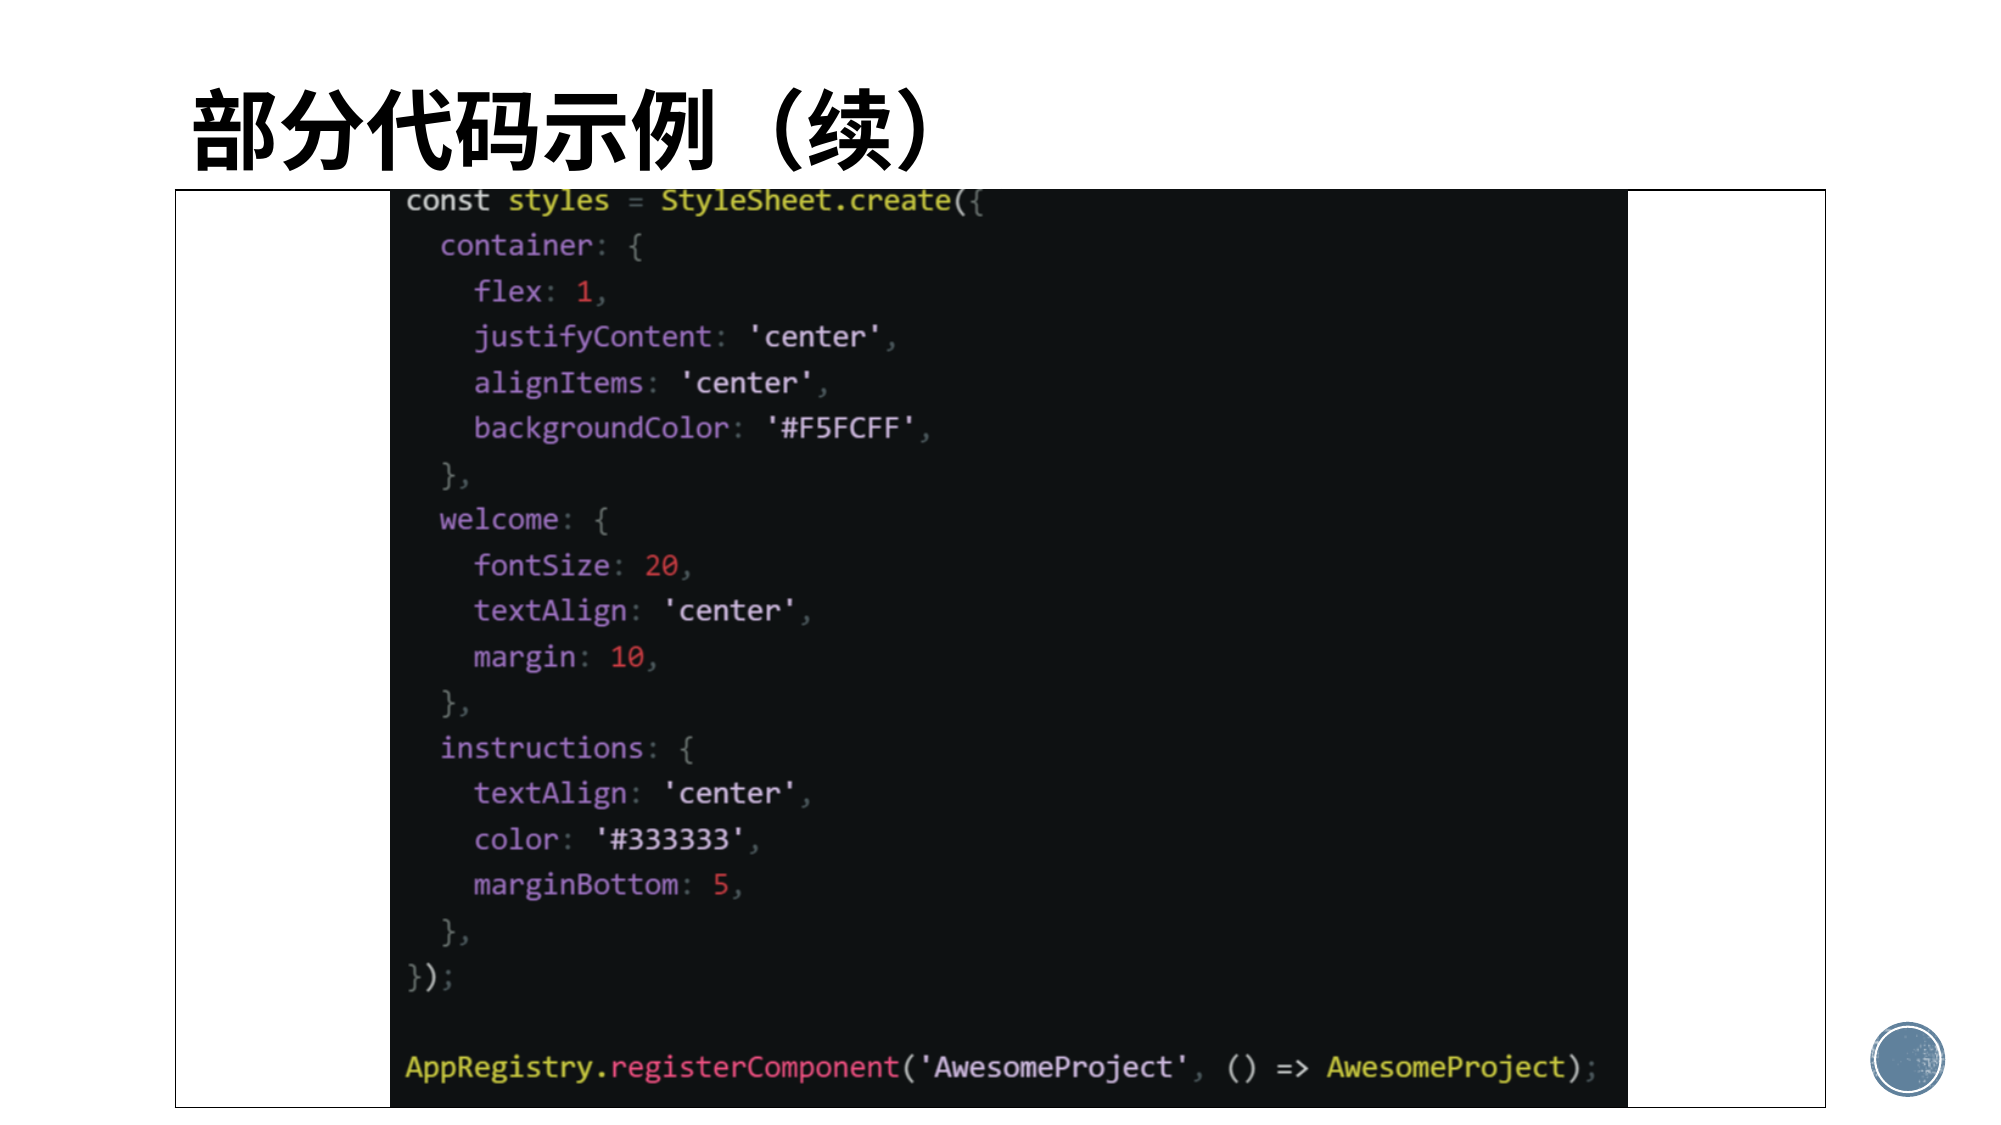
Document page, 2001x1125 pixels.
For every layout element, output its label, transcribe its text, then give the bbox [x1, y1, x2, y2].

picture [390, 189, 1628, 1107]
table_header [1629, 191, 1825, 1107]
table_header [176, 191, 390, 1107]
title 部分代码示例（续） [175, 79, 1826, 189]
